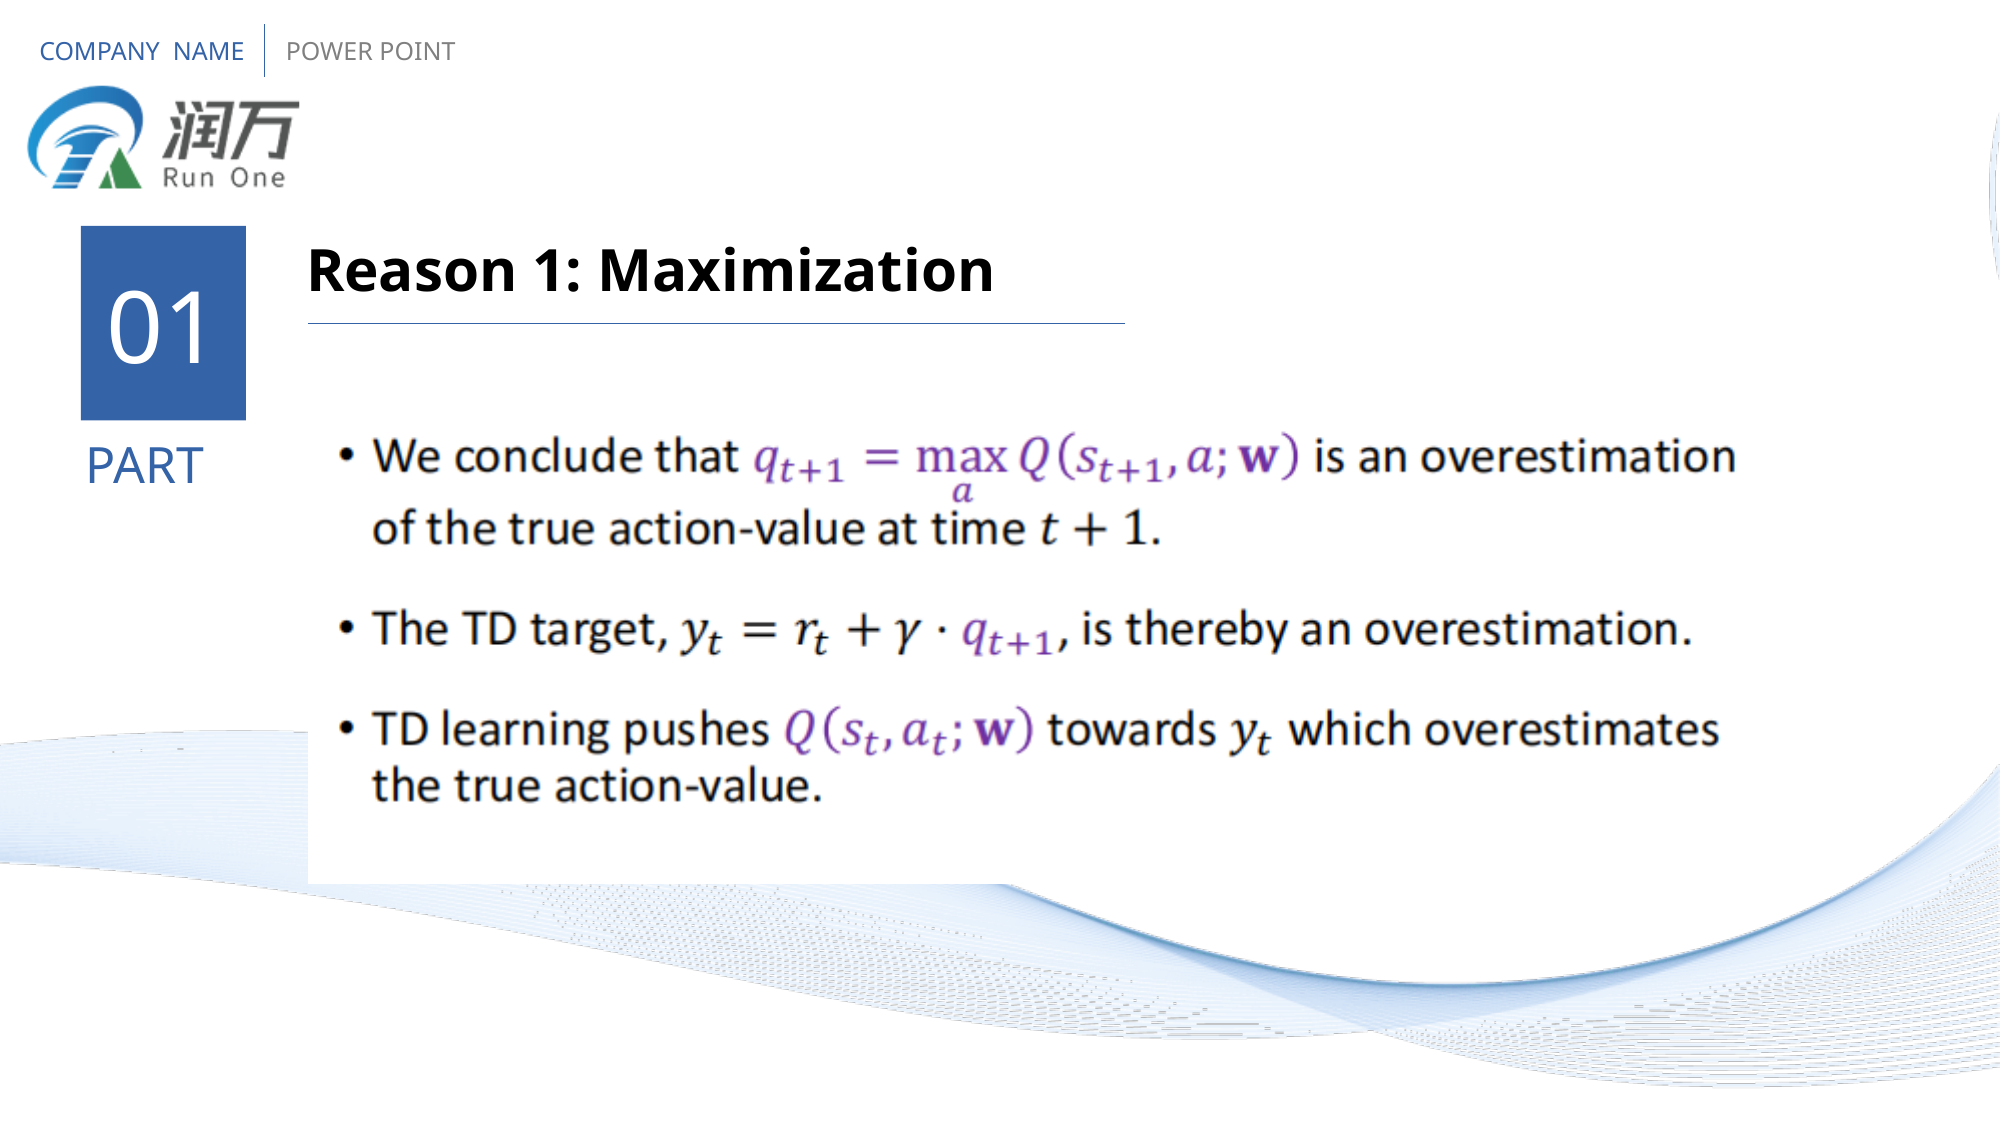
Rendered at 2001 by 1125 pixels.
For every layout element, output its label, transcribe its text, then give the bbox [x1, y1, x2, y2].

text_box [70, 240, 256, 503]
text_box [19, 24, 474, 77]
picture [0, 0, 2000, 1125]
text_box Reason 1: Maximization [291, 226, 1702, 311]
